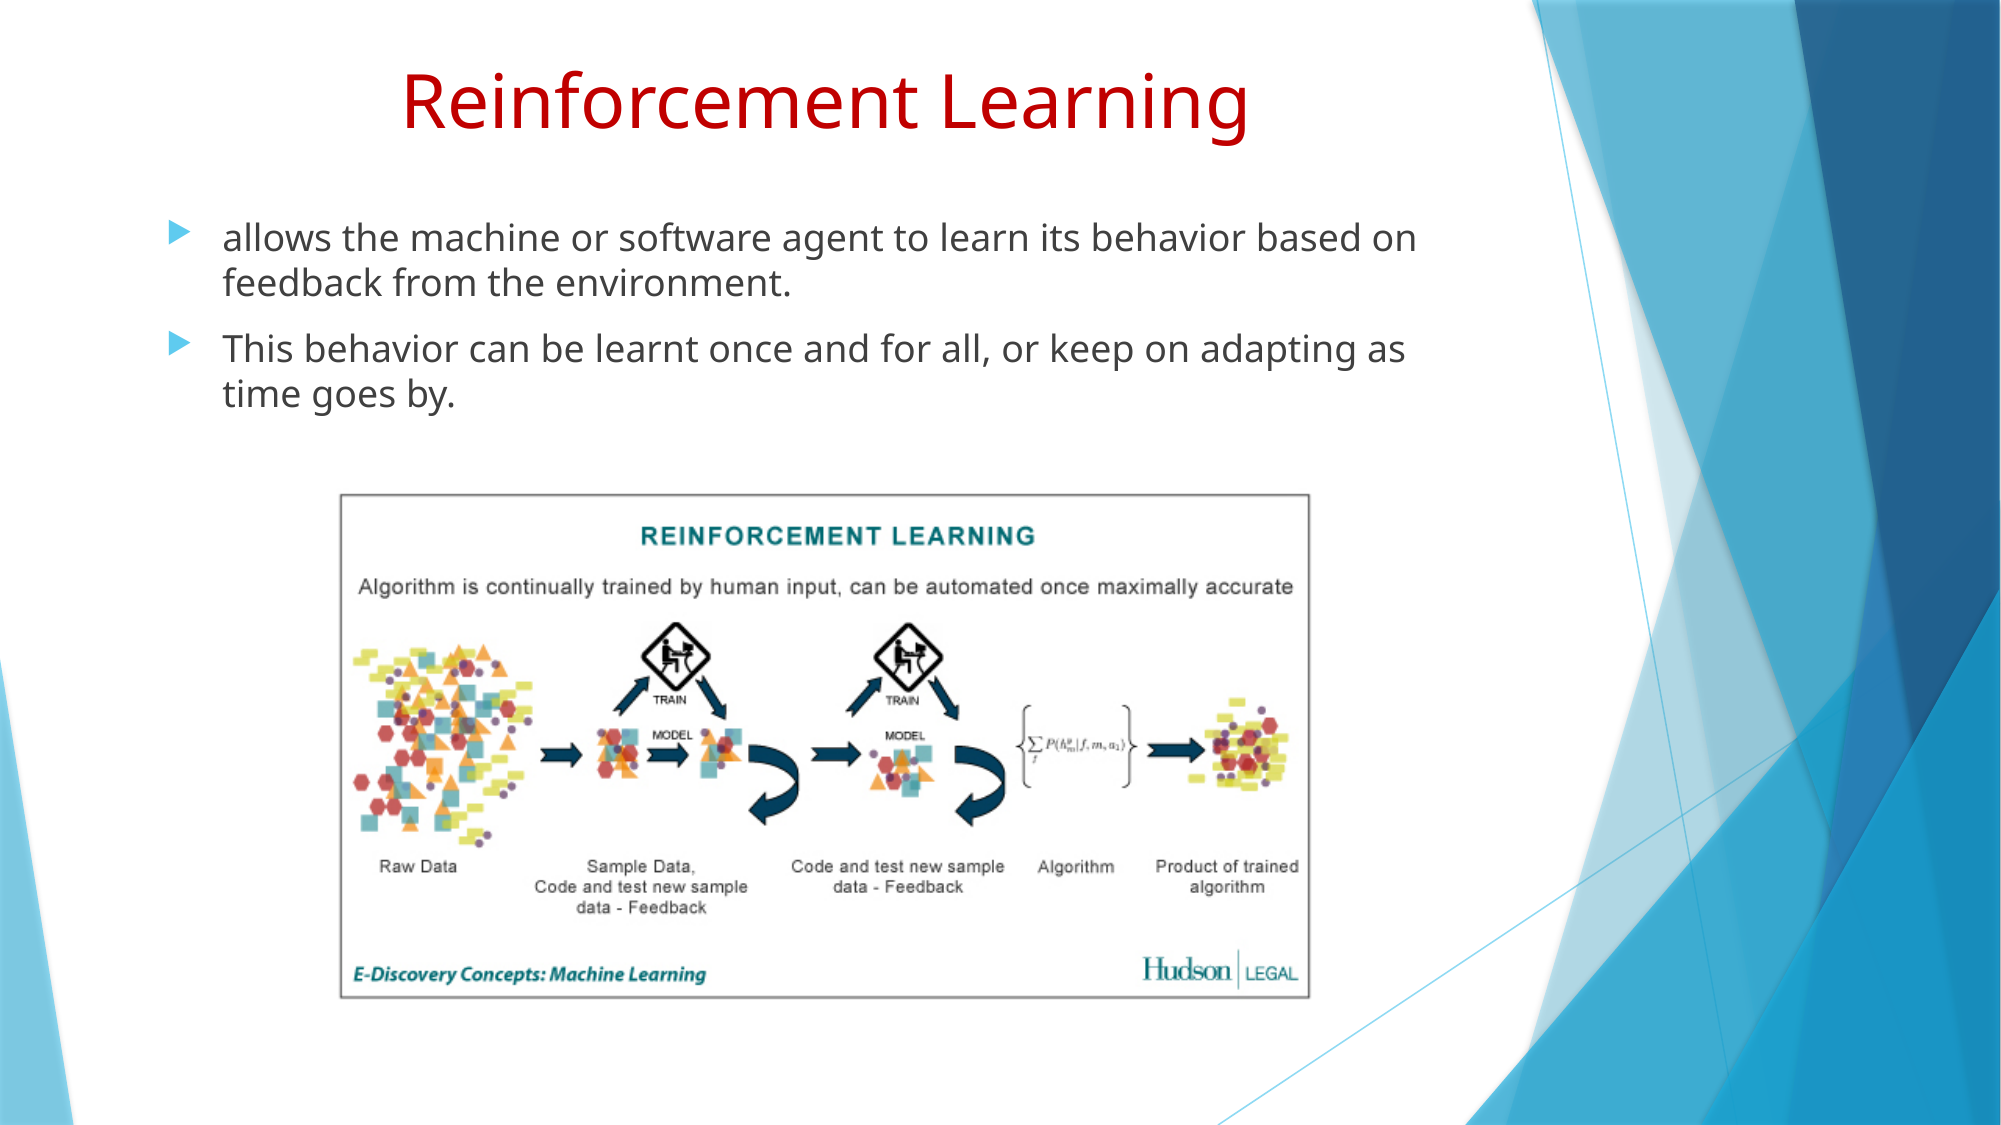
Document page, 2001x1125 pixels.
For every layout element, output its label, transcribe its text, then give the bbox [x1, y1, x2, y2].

list allows the machine or software agent to learn its behavior based on feedback from the environment. This behavior can be learnt once and for all, or keep on adapting as time goes by. [151, 206, 1501, 470]
title Reinforcement Learning [151, 46, 1501, 177]
picture [335, 487, 1317, 1005]
